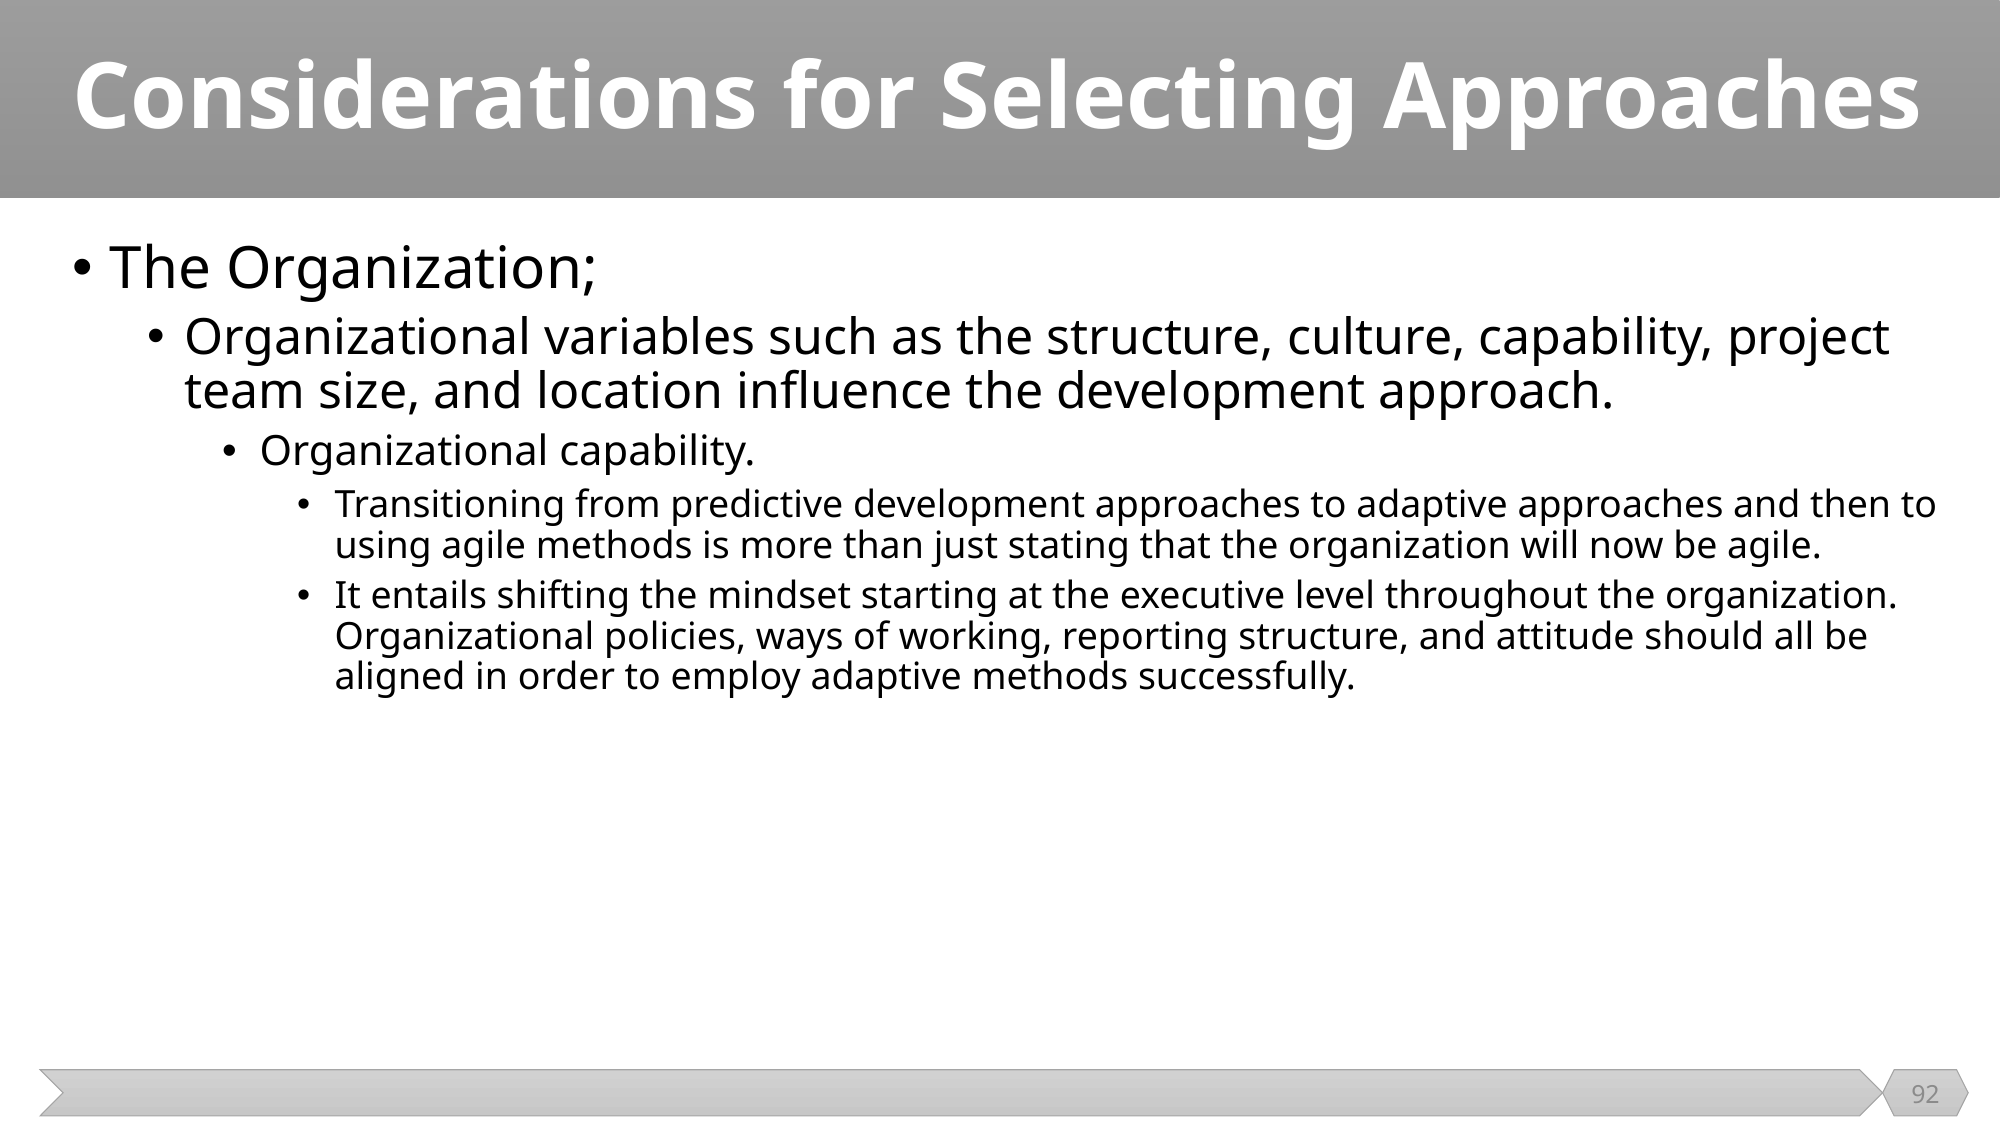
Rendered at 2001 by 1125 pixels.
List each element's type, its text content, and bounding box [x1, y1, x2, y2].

list The Organization; Organizational variables such as the structure, culture, capability, project team size, and location influence the development approach. Organizational capability. Transitioning from predictive development approaches to adaptive approaches and then to using agile methods is more than just stating that the organization will now be agile. It entails shifting the mindset starting at the executive level throughout the organization. Organizational policies, ways of working, reporting structure, and attitude should all be aligned in order to employ adaptive methods successfully. [56, 230, 1969, 1010]
slide_number 92 [1882, 1065, 1969, 1125]
title Considerations for Selecting Approaches [56, 0, 1969, 199]
